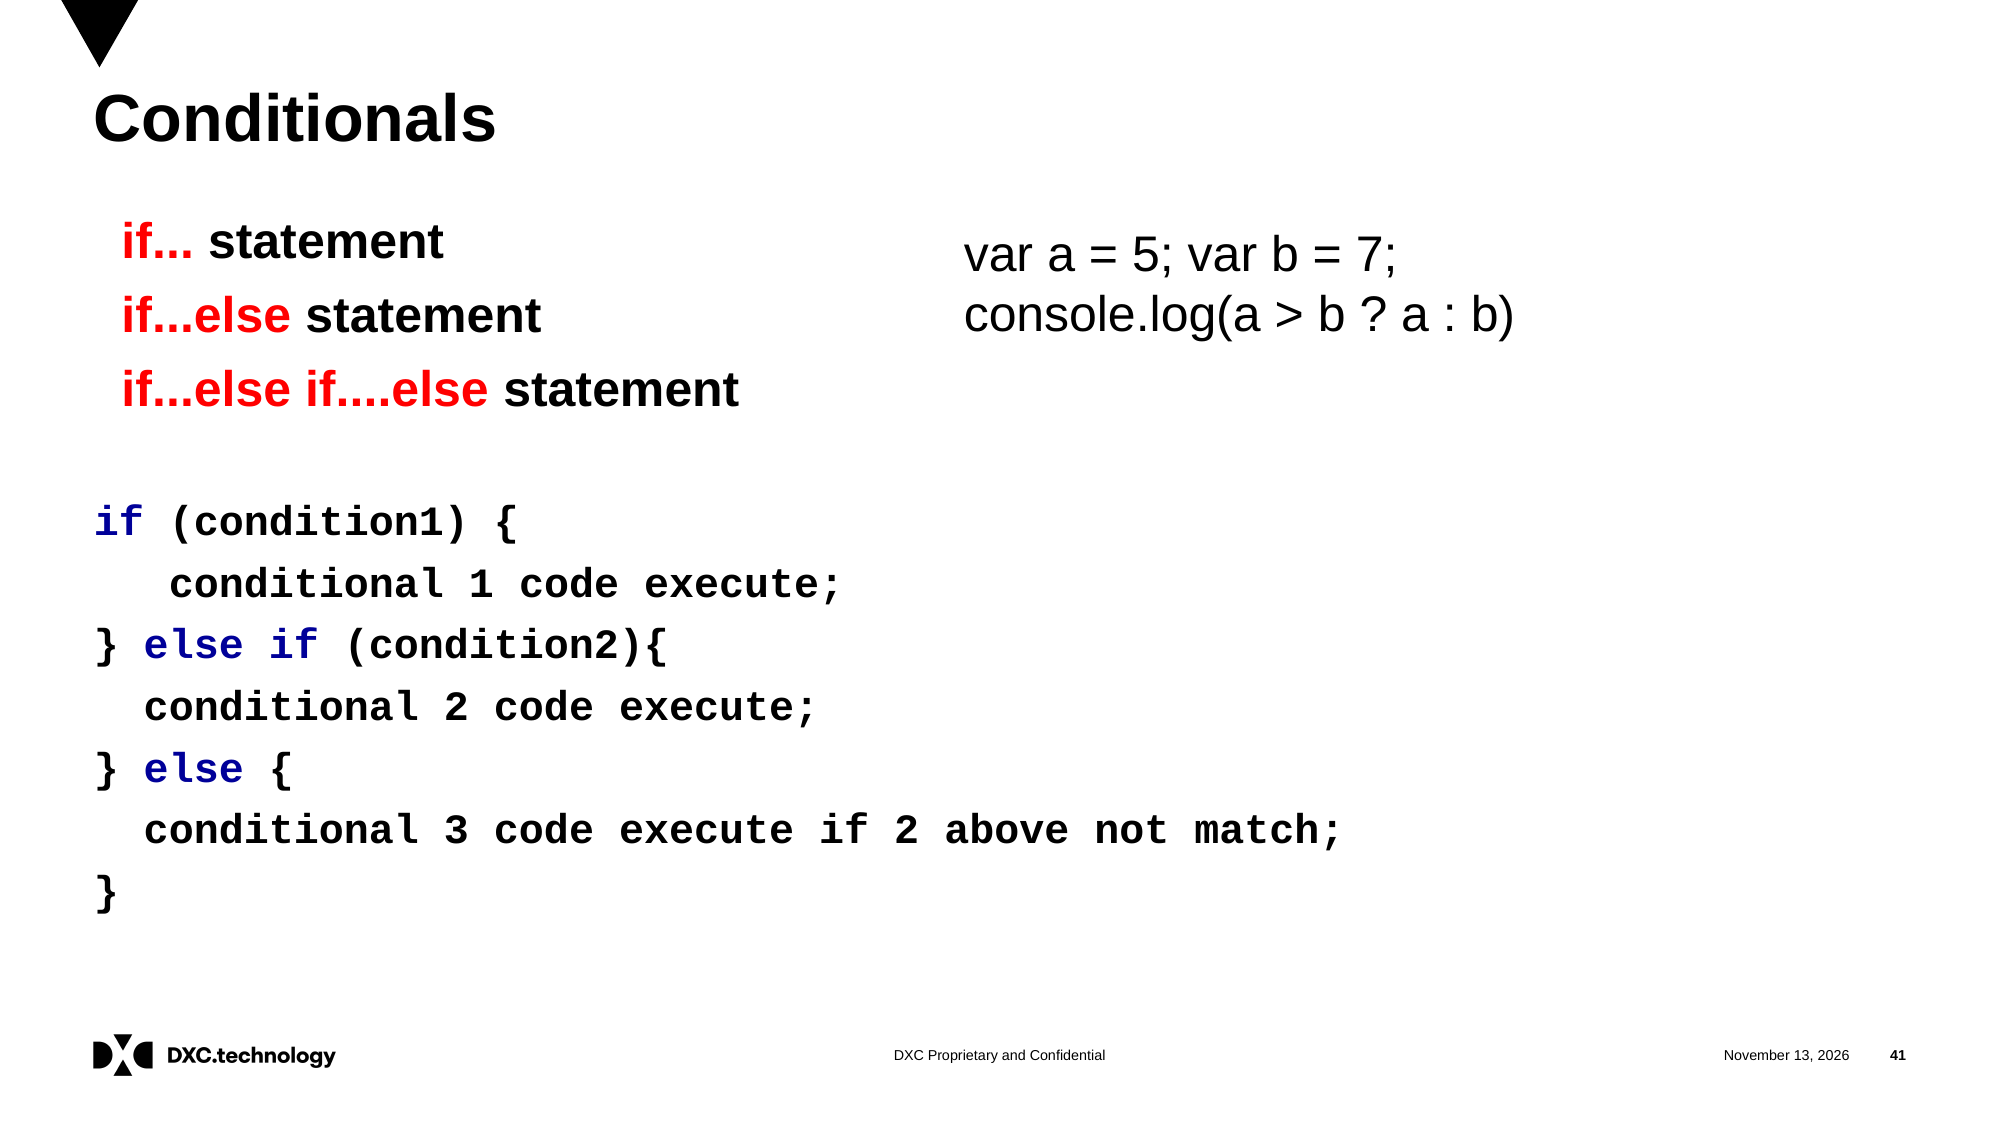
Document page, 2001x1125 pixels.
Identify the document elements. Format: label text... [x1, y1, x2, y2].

text_box if (condition1) { conditional 1 code execute; } else if (condition2){ conditional 2 code execute; } else { conditional 3 code execute if 2 above not match; } [93, 499, 1757, 915]
title Conditionals [93, 87, 1907, 282]
list if... statement if...else statement if...else if....else statement [93, 215, 312, 499]
text_box [312, 214, 1700, 525]
text_box var a = 5; var b = 7; console.log(a > b ? a : b) [949, 214, 1803, 350]
